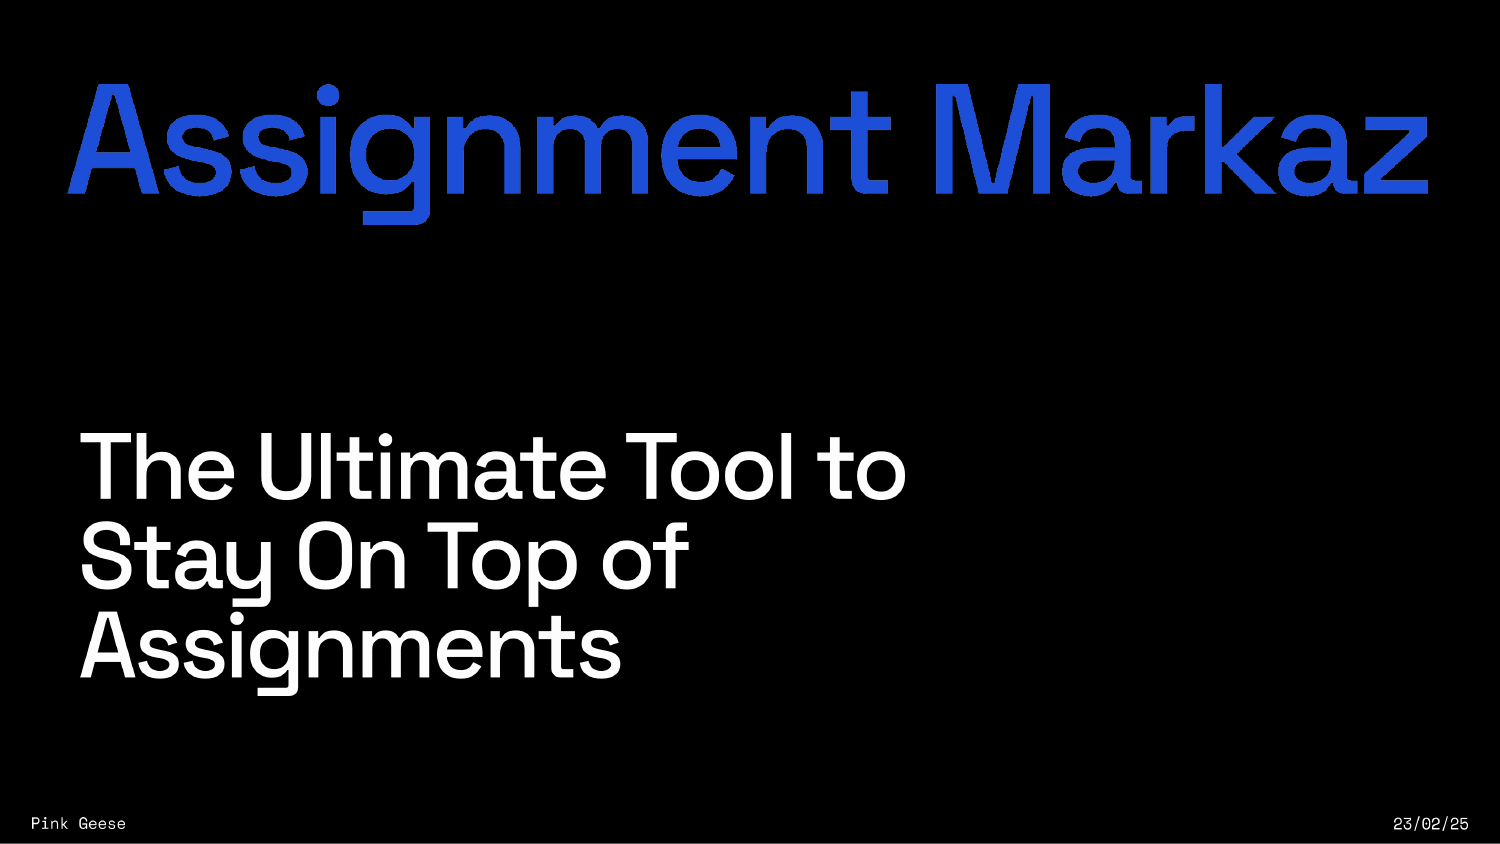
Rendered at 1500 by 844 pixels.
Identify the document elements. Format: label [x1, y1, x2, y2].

picture [80, 433, 905, 697]
picture [1393, 815, 1469, 831]
picture [66, 84, 1429, 226]
picture [32, 817, 125, 830]
